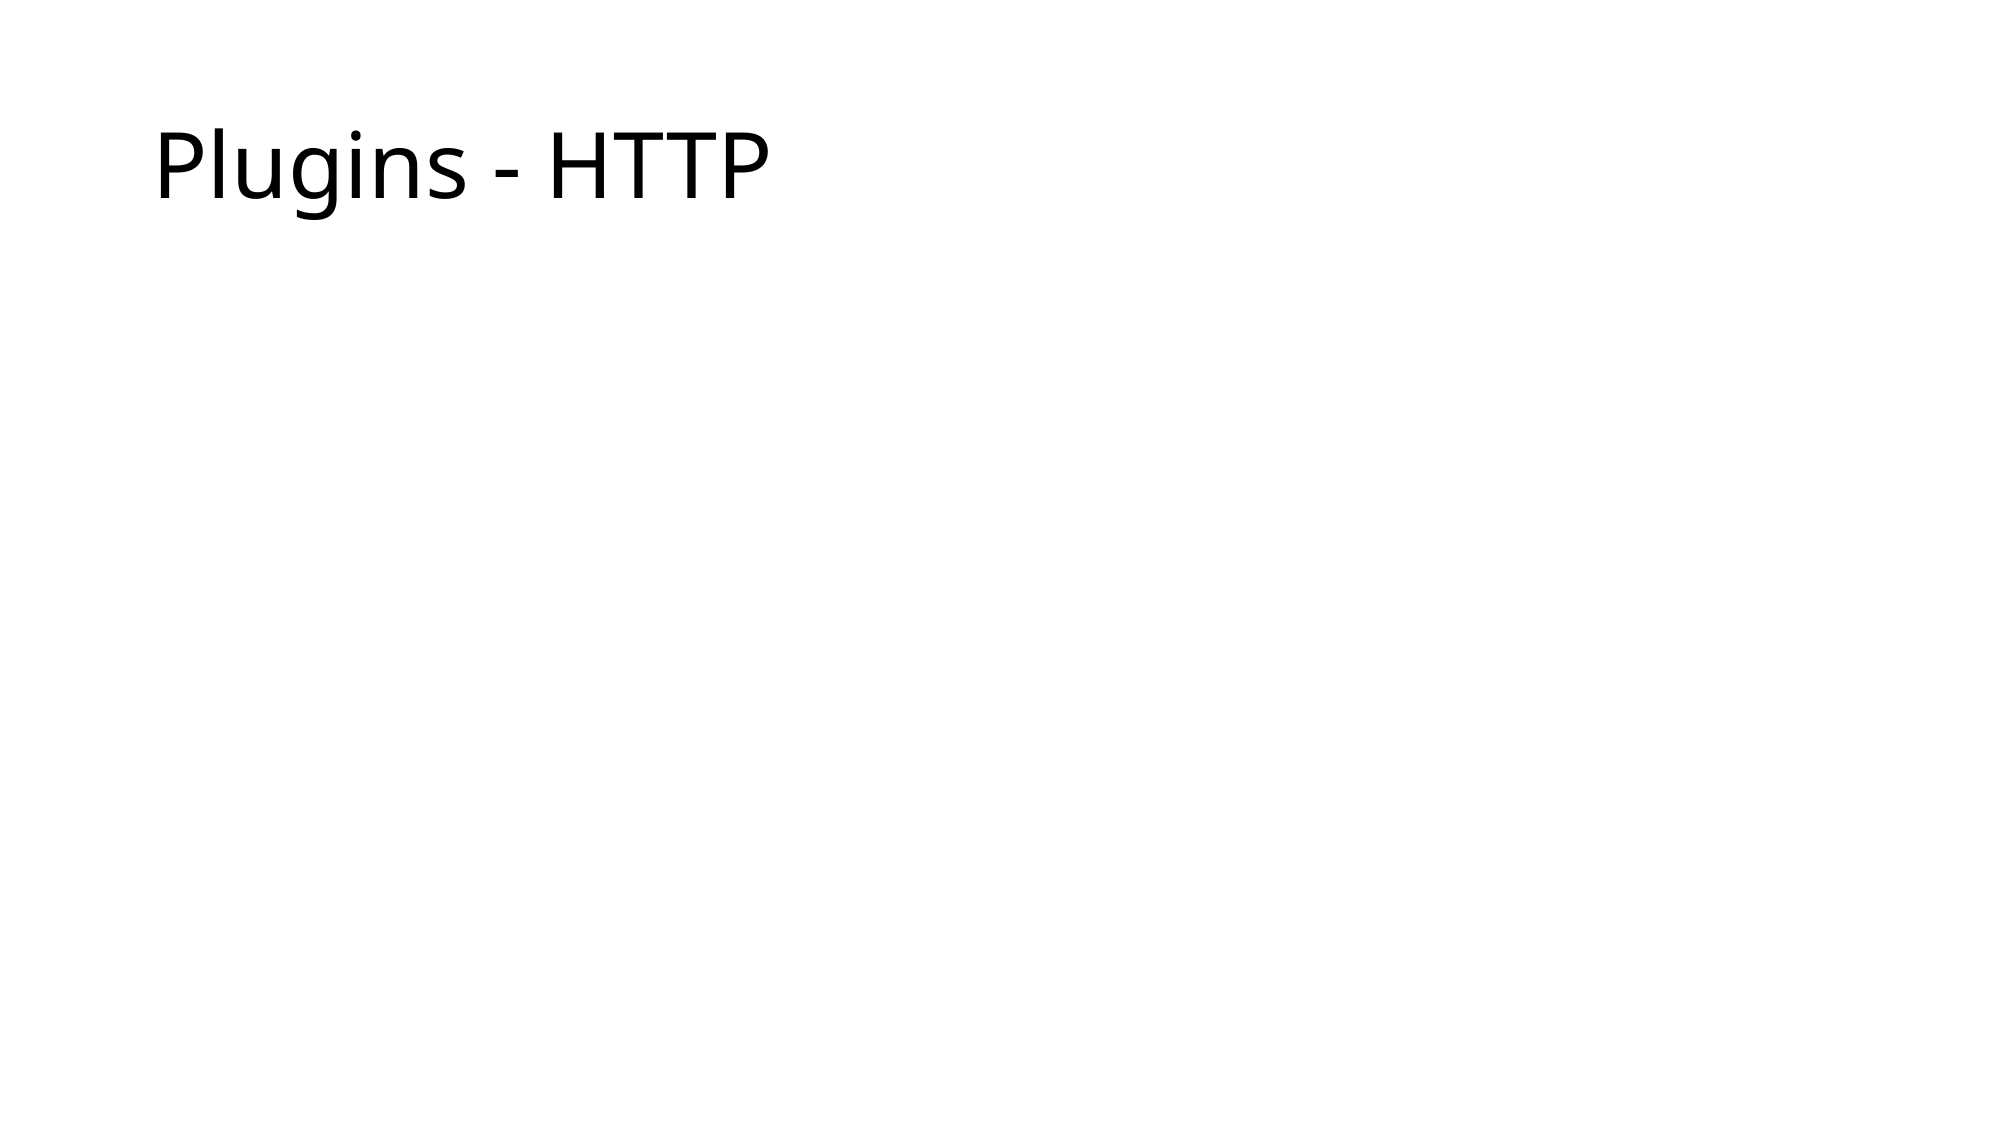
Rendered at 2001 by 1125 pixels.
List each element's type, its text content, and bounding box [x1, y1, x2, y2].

title Plugins - HTTP [137, 59, 1863, 278]
